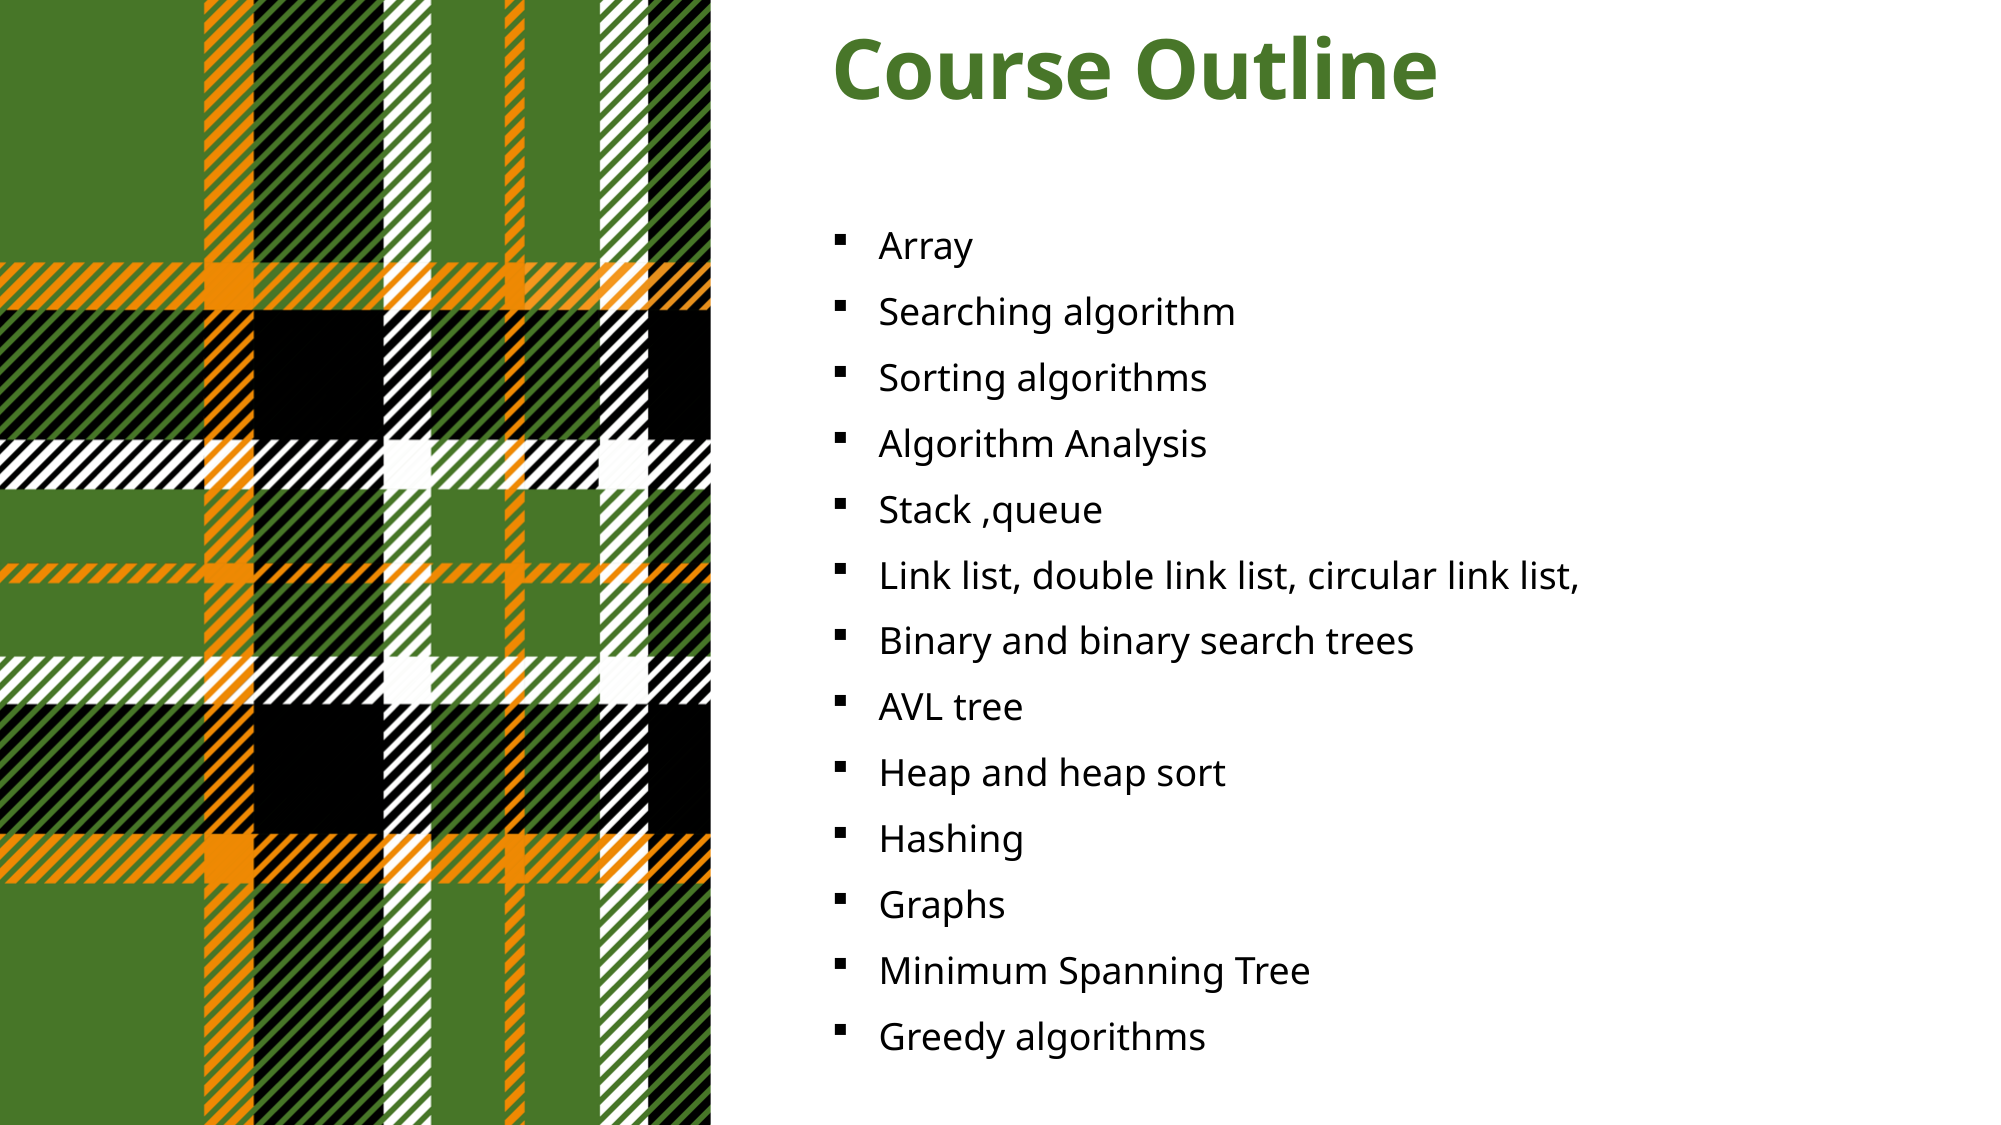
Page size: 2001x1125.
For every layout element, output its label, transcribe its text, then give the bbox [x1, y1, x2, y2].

title Course Outline [817, 19, 1880, 214]
picture [0, 0, 711, 1125]
list Array Searching algorithm Sorting algorithms Algorithm Analysis Stack ,queue Link list, double link list, circular link list, Binary and binary search trees AVL tree Heap and heap sort Hashing Graphs Minimum Spanning Tree Greedy algorithms [817, 214, 1880, 1091]
